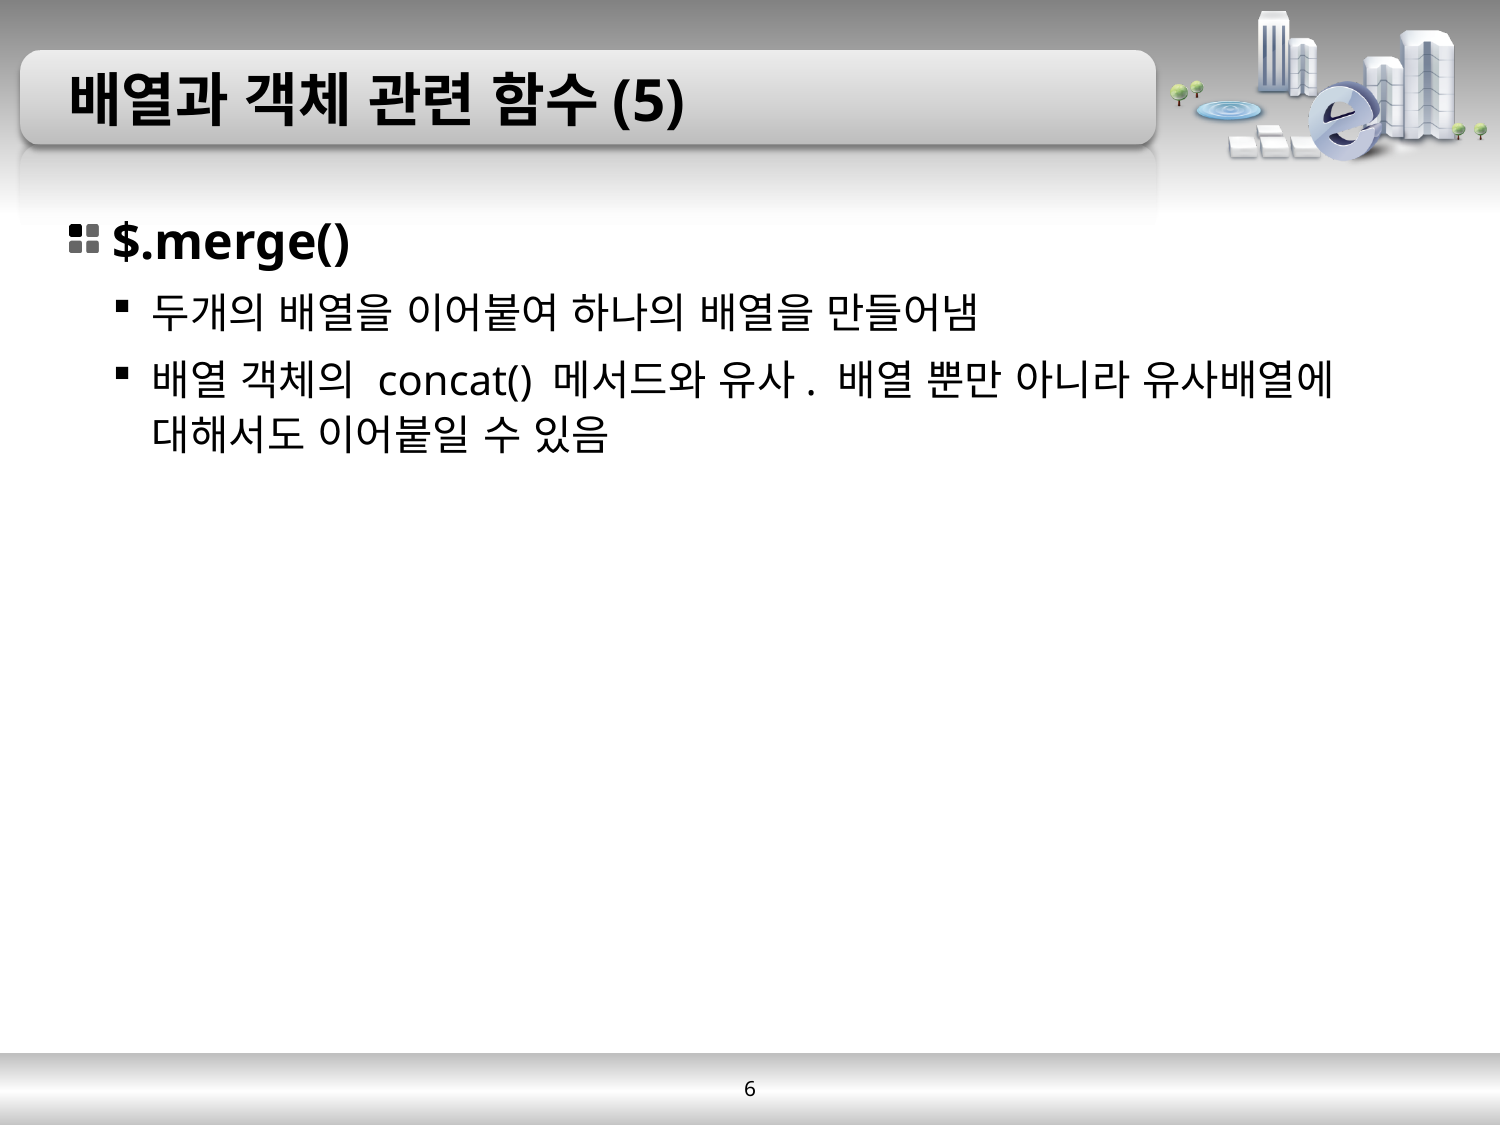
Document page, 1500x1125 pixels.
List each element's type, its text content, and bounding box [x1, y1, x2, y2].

list $.merge() 두개의 배열을 이어붙여 하나의 배열을 만들어냄 배열 객체의 concat() 메서드와 유사. 배열 뿐만 아니라 유사배열에 대해서도 이어붙일 수 있음 [54, 195, 1448, 1036]
picture [1170, 11, 1487, 177]
picture [69, 224, 99, 253]
title 배열과 객체 관련 함수(5) [52, 55, 1404, 156]
picture [9, 46, 1166, 243]
